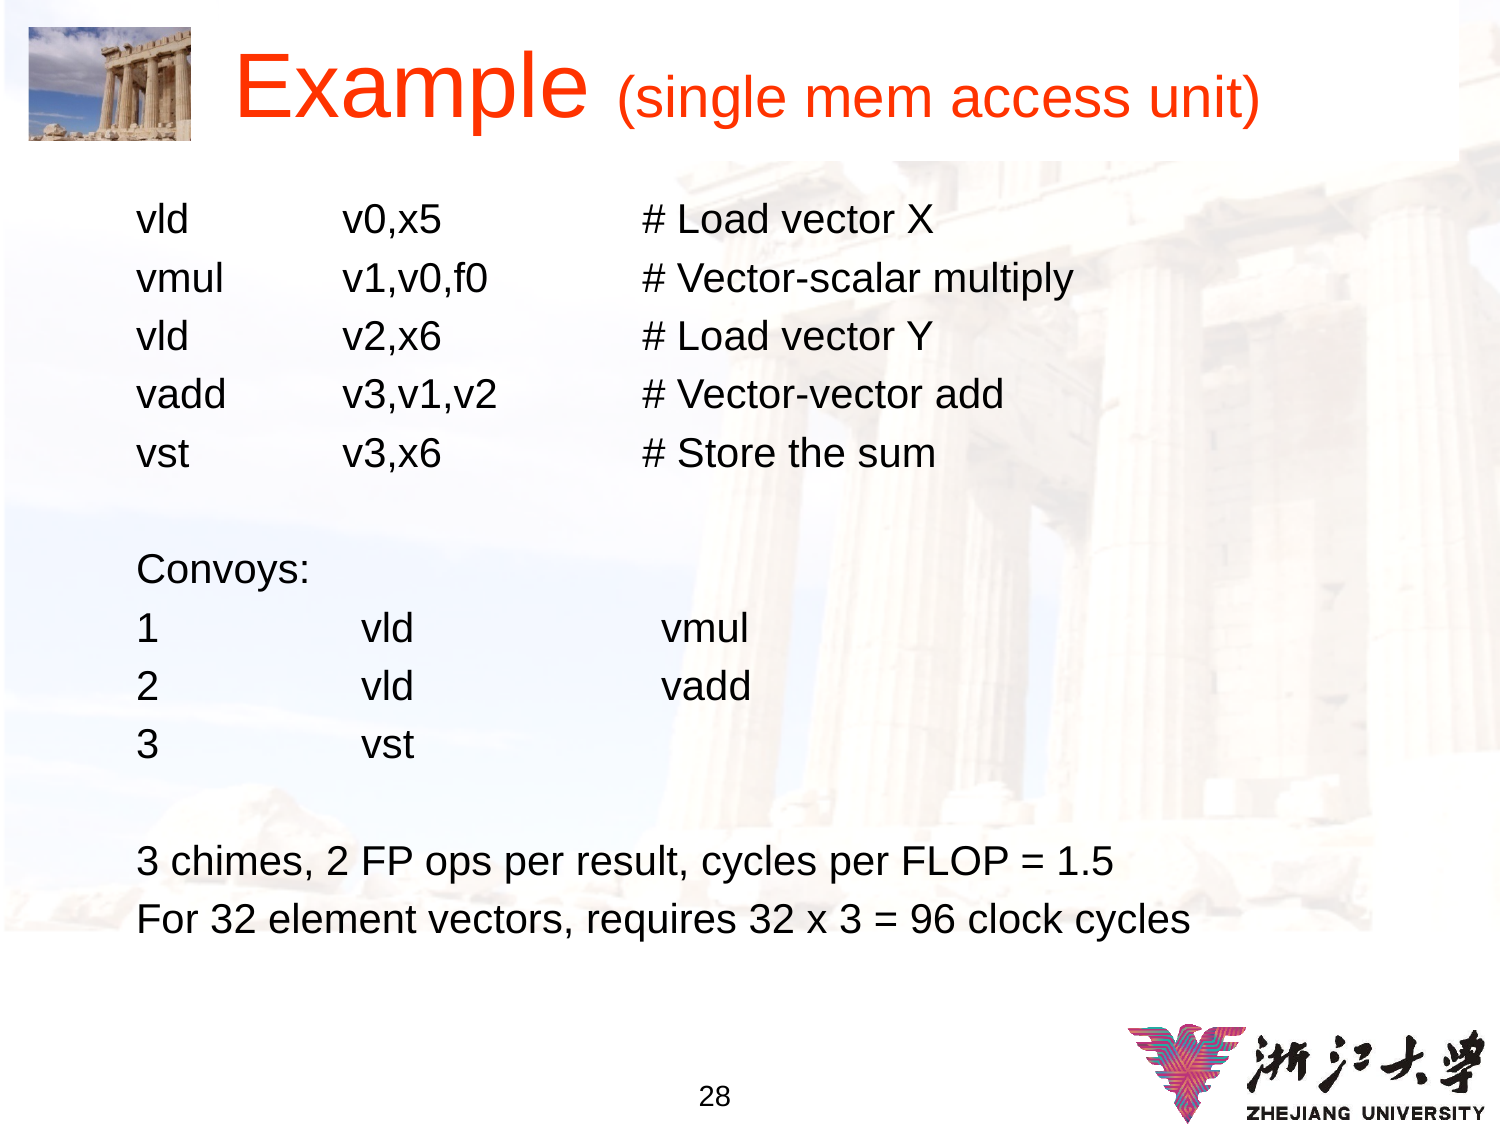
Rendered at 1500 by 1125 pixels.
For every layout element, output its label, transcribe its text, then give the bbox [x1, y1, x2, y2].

title Example (single mem access unit) [218, 0, 1459, 161]
picture [0, 0, 1500, 1125]
list vld v0,x5 # Load vector X vmul v1,v0,f0 # Vector-scalar multiply vld v2,x6 # Load vector Y vadd v3,v1,v2 # Vector-vector add vst v3,x6 # Store the sum Convoys: 1 vld vmul 2 vld vadd 3 vst 3 chimes, 2 FP ops per result, cycles per FLOP = 1.5 For 32 element vectors, requires 32 x 3 = 96 clock cycles [121, 184, 1459, 972]
